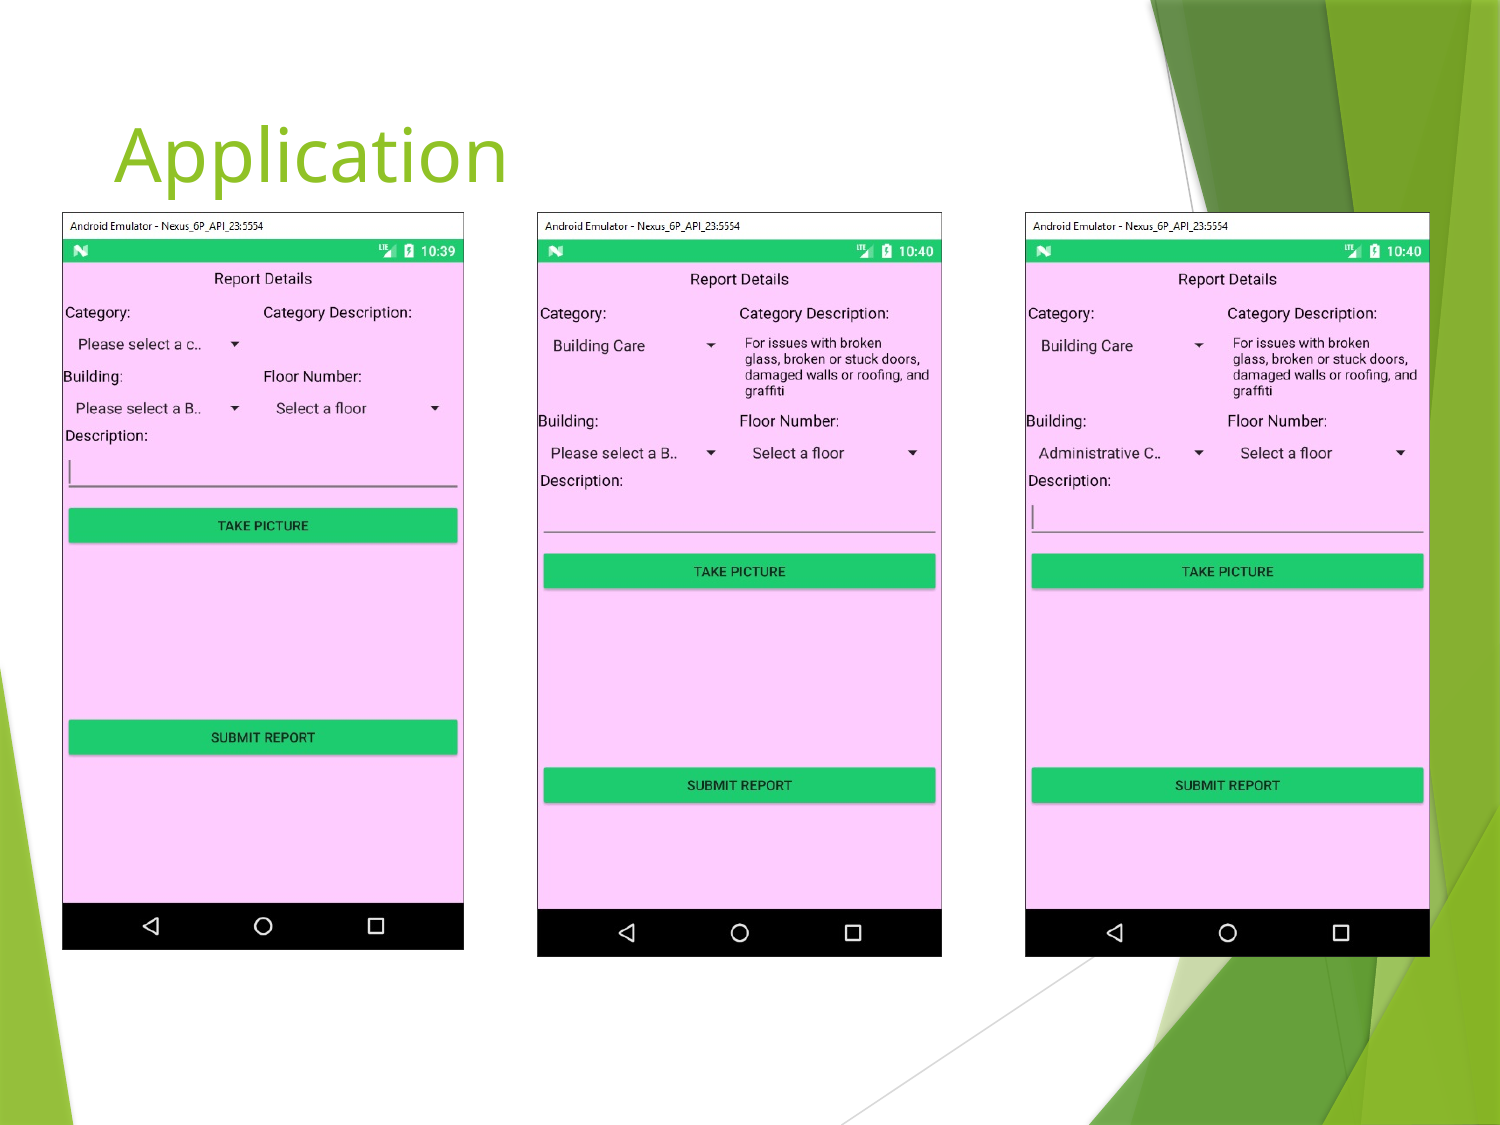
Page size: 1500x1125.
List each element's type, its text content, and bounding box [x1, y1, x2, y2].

picture [1024, 211, 1430, 957]
title Application [99, 99, 1142, 317]
picture [61, 211, 464, 951]
picture [536, 211, 943, 957]
